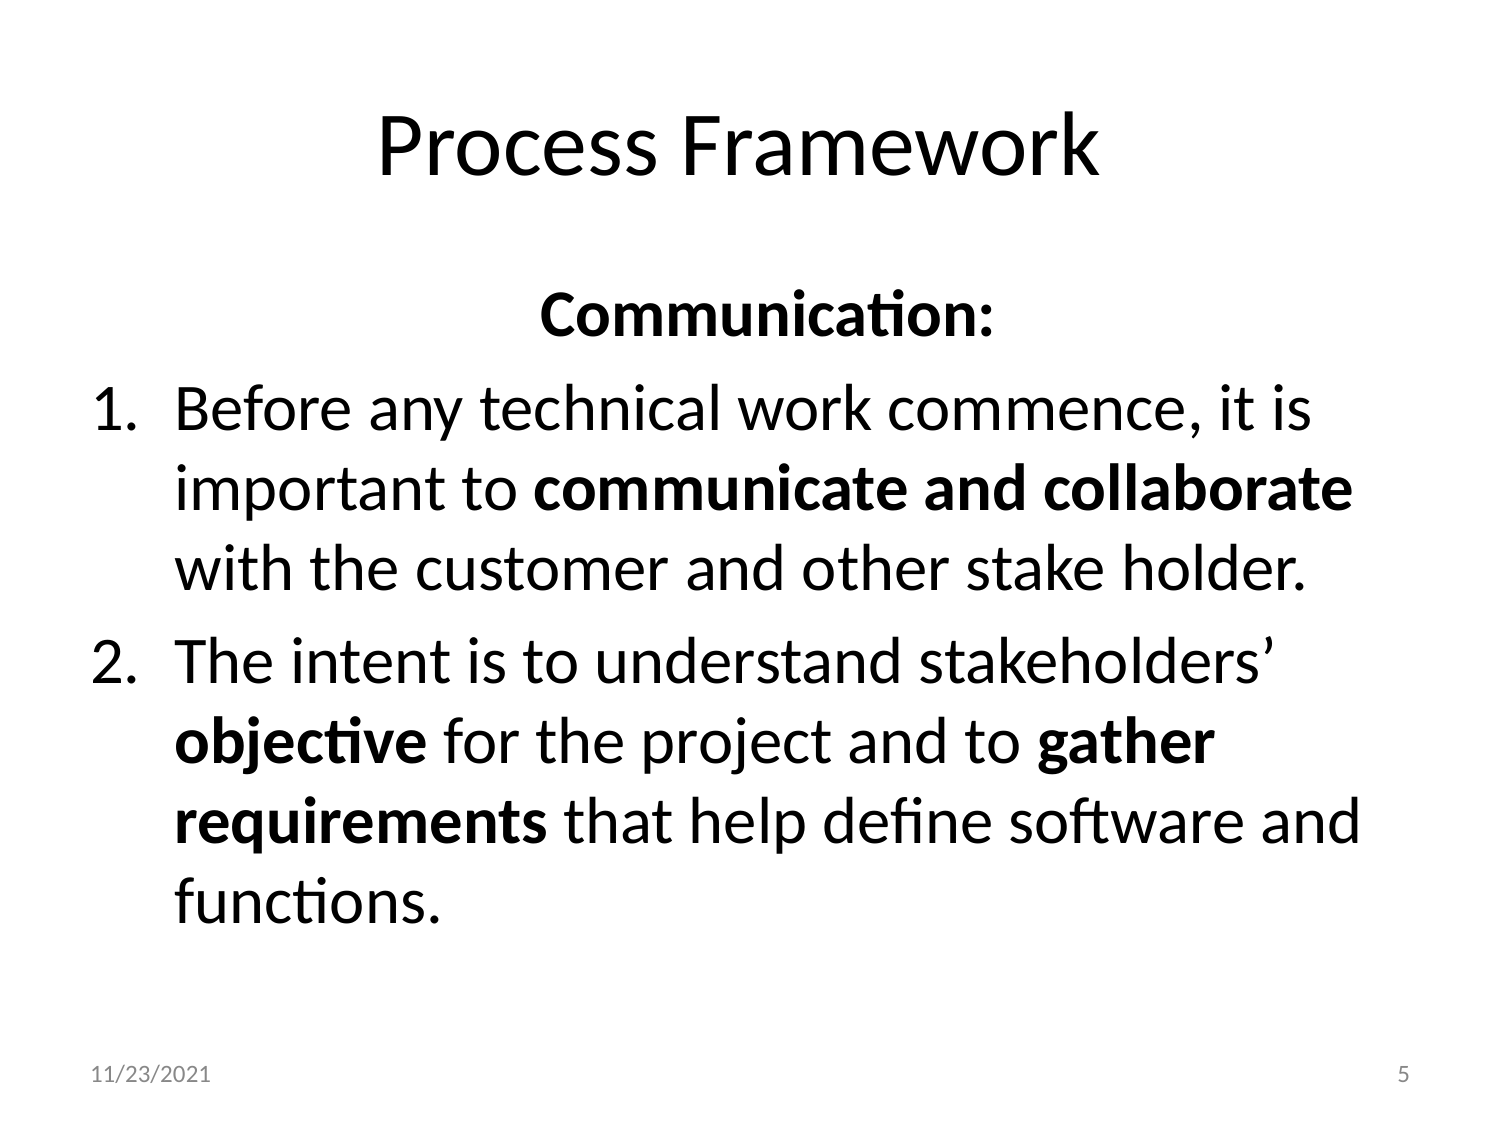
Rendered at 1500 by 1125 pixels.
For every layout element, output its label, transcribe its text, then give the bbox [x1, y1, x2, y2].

title Process Framework [75, 45, 1425, 233]
slide_number ‹#› [1074, 1042, 1425, 1103]
list Communication: Before any technical work commence, it is important to communicate and collaborate with the customer and other stake holder. The intent is to understand stakeholders’ objective for the project and to gather requirements that help define software and functions. [75, 262, 1425, 1005]
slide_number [75, 1042, 425, 1103]
